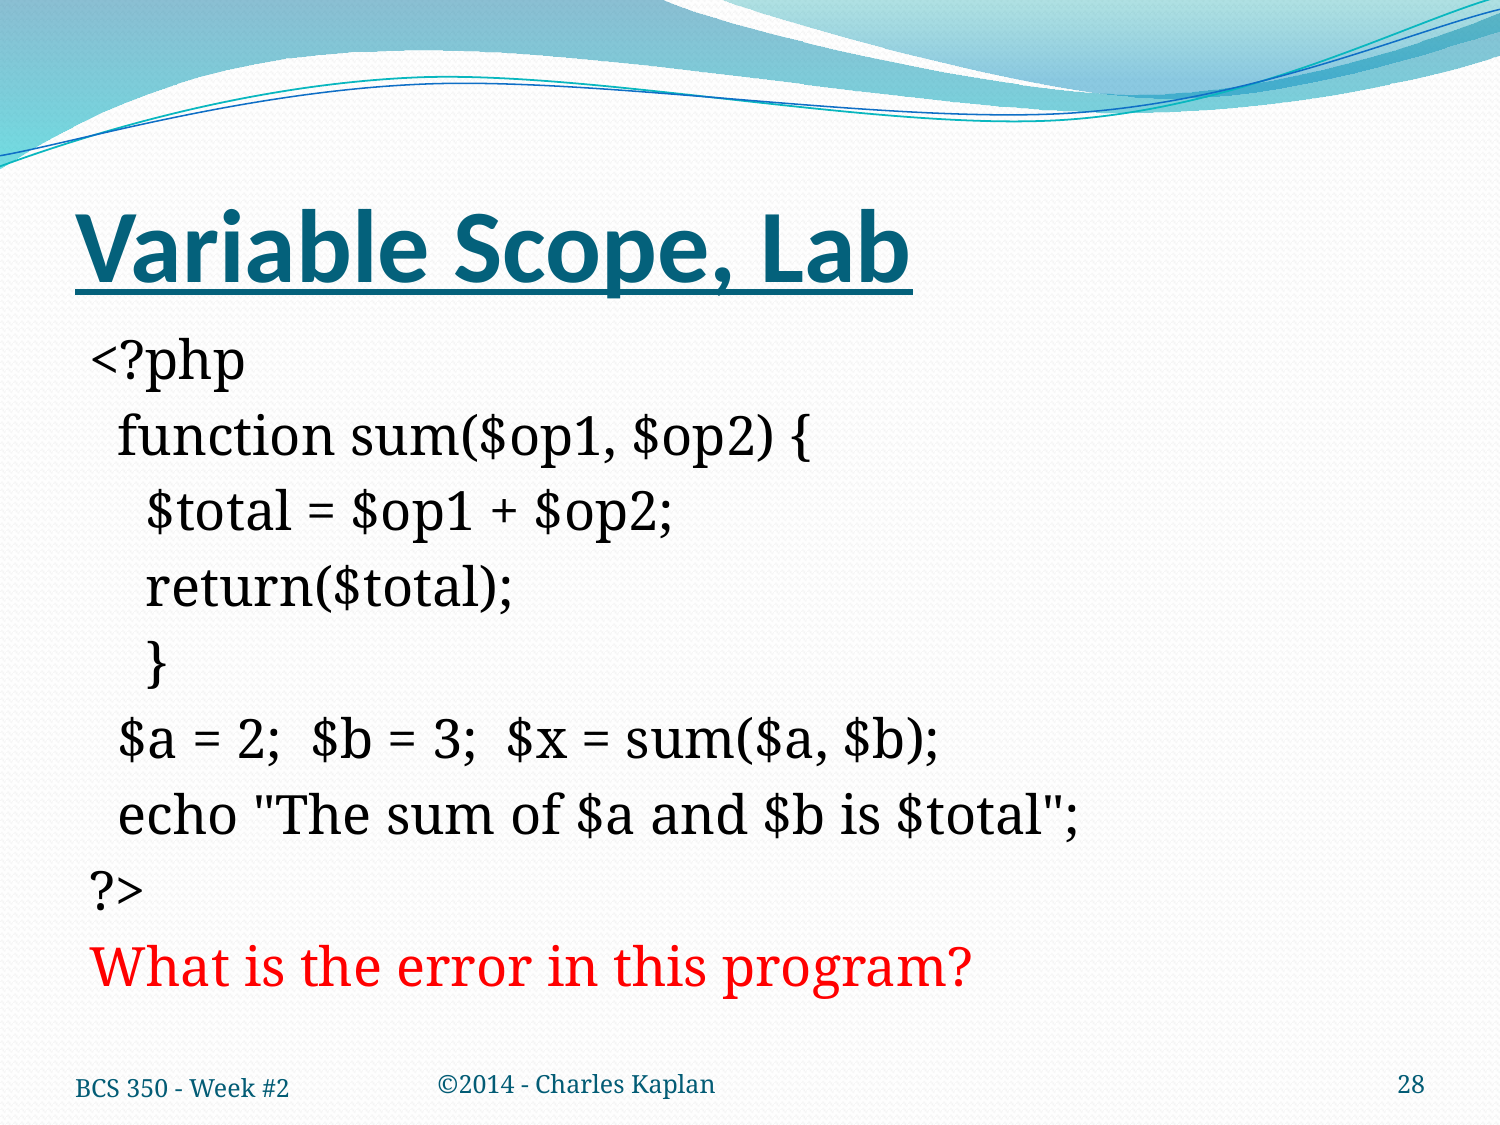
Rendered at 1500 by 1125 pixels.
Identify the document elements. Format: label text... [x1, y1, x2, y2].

slide_number 28 [1299, 1042, 1425, 1103]
footer ©2014 - Charles Kaplan [437, 1042, 988, 1103]
list <?php function sum($op1, $op2) { $total = $op1 + $op2; return($total); } $a = 2; $b = 3; $x = sum($a, $b); echo "The sum of $a and $b is $total"; ?> What is the error in this program? [75, 317, 1425, 1038]
title Variable Scope, Lab [75, 115, 1425, 303]
slide_number BCS 350 - Week #2 [75, 1042, 425, 1103]
